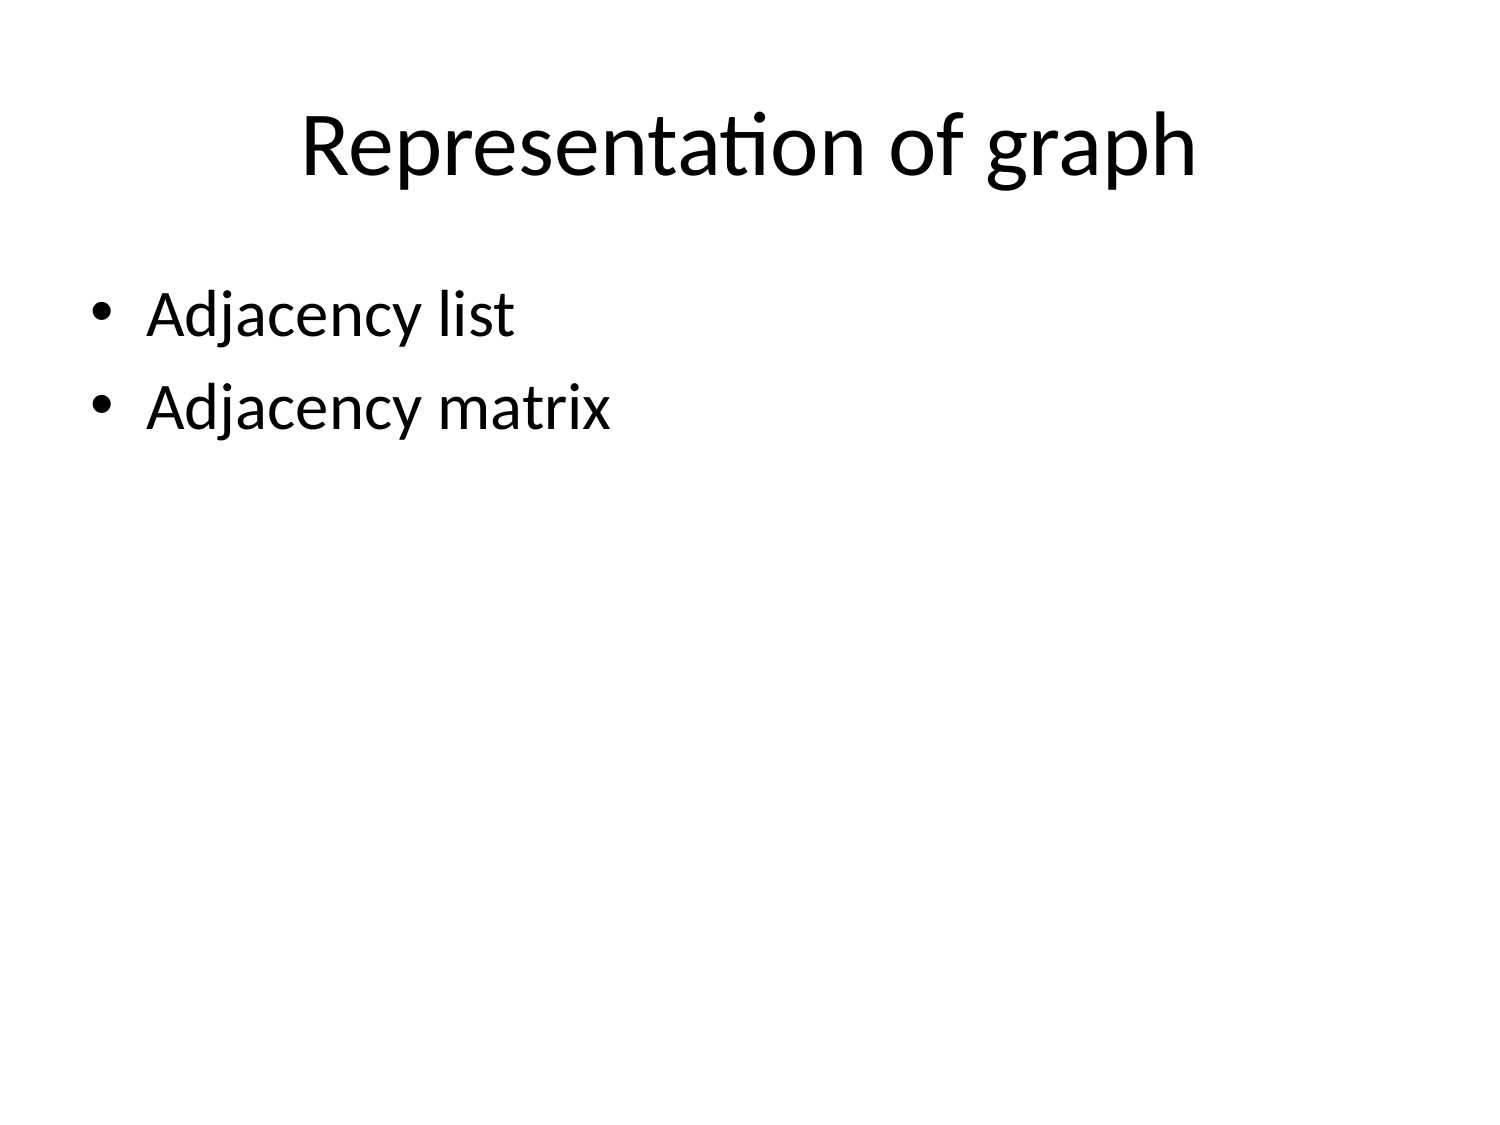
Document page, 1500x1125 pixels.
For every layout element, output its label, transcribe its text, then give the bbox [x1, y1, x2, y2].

list Adjacency list Adjacency matrix [75, 262, 1425, 1005]
title Representation of graph [75, 45, 1425, 233]
